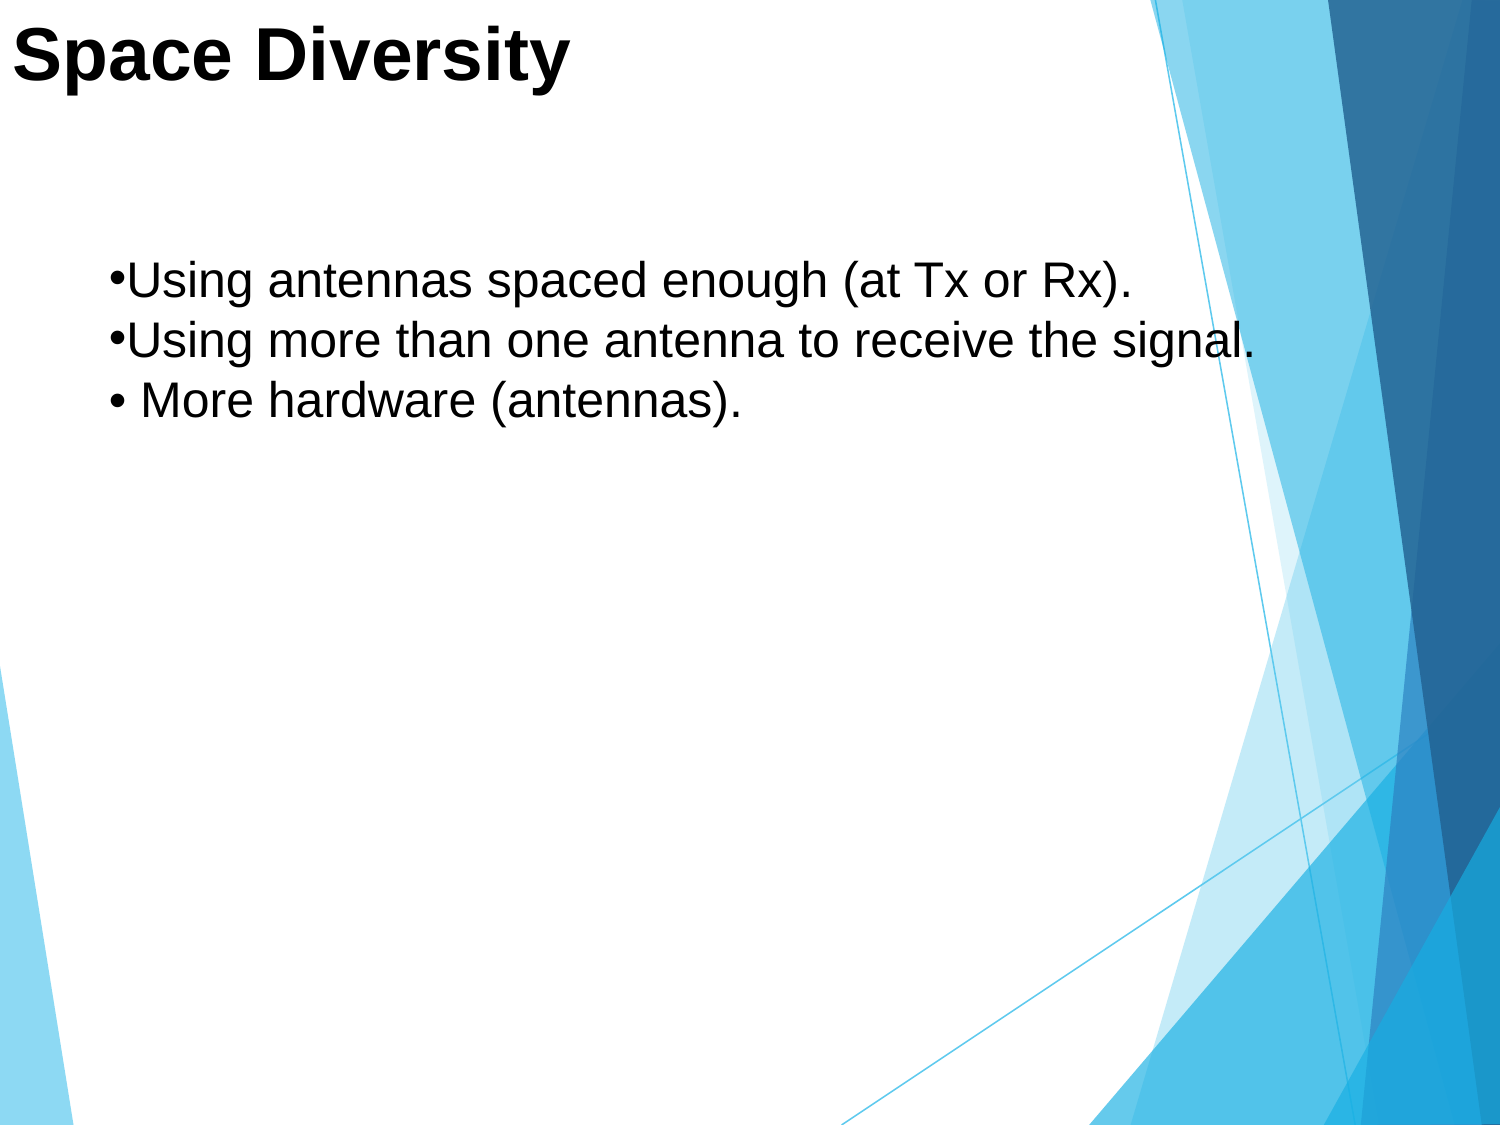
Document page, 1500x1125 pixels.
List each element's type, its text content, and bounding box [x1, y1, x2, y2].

list Using antennas spaced enough (at Tx or Rx). Using more than one antenna to receive the signal. • More hardware (antennas). [108, 247, 1438, 429]
title Space Diversity [12, 5, 676, 100]
